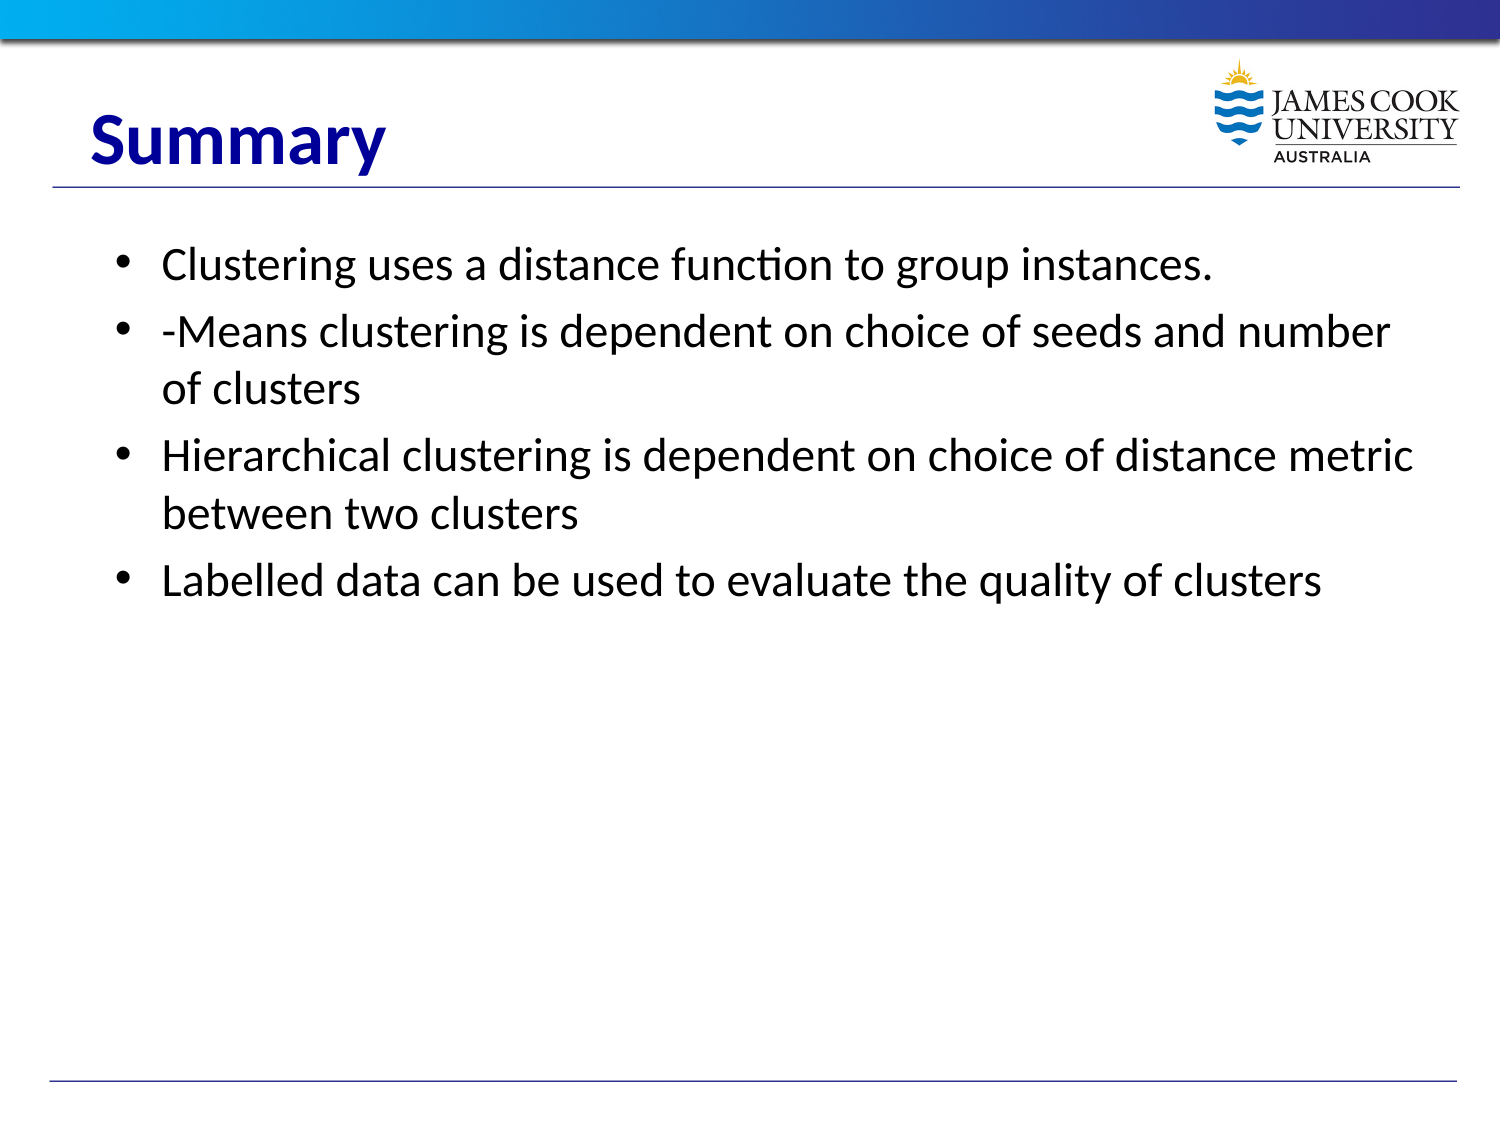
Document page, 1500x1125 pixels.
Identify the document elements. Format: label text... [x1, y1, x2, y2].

picture [0, 0, 1500, 1125]
title Summary [74, 74, 1269, 194]
